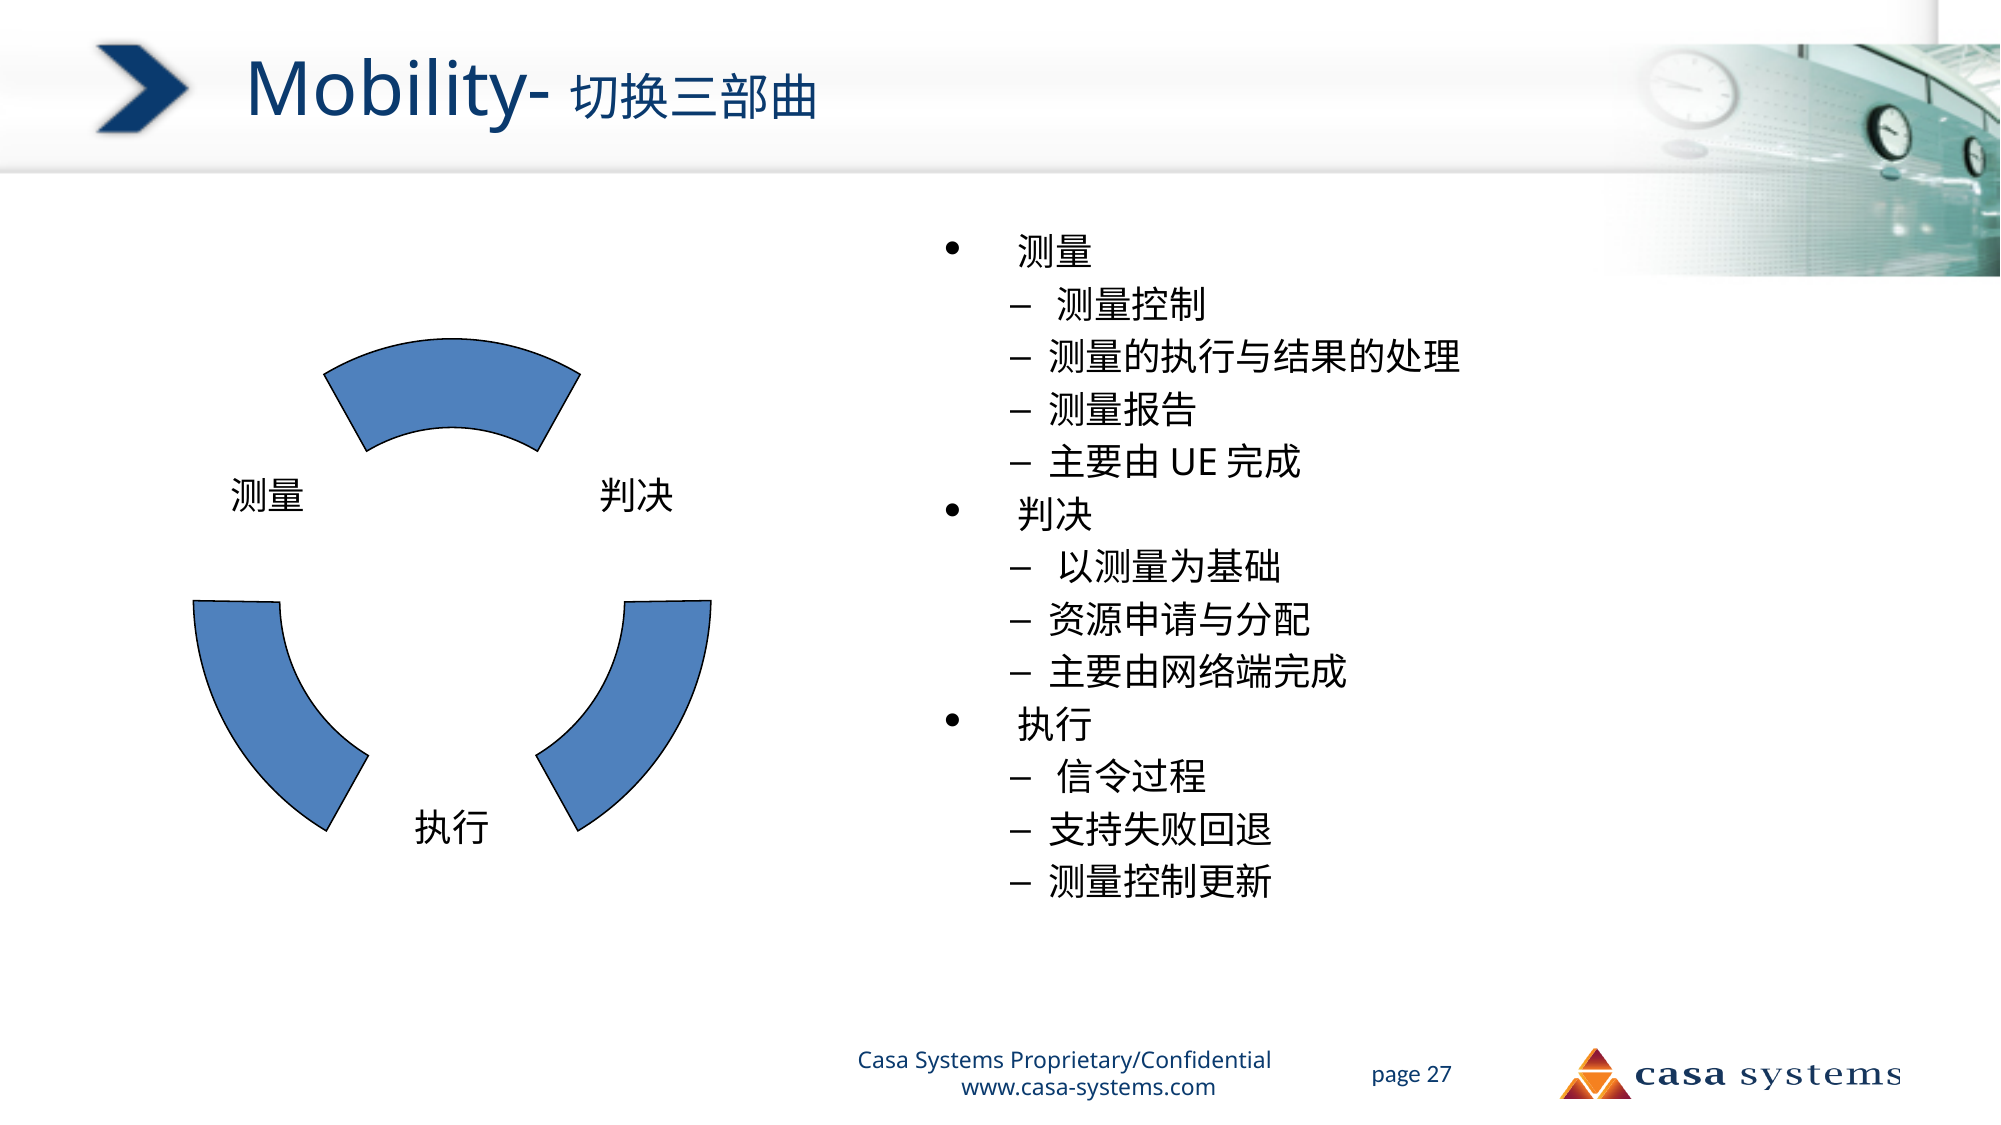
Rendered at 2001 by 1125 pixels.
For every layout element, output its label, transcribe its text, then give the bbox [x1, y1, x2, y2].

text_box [132, 233, 772, 977]
footer Casa Systems Proprietary/Confidential www.casa-systems.com [841, 1042, 1355, 1103]
list 测量 测量控制 测量的执行与结果的处理 测量报告 主要由UE完成 判决 以测量为基础 资源申请与分配 主要由网络端完成 执行 信令过程 支持失败回退 测量控制更新 [930, 221, 1576, 950]
picture [0, 0, 2000, 1125]
slide_number page [1356, 1042, 1549, 1103]
title Mobility-切换三部曲 [229, 1, 1938, 170]
